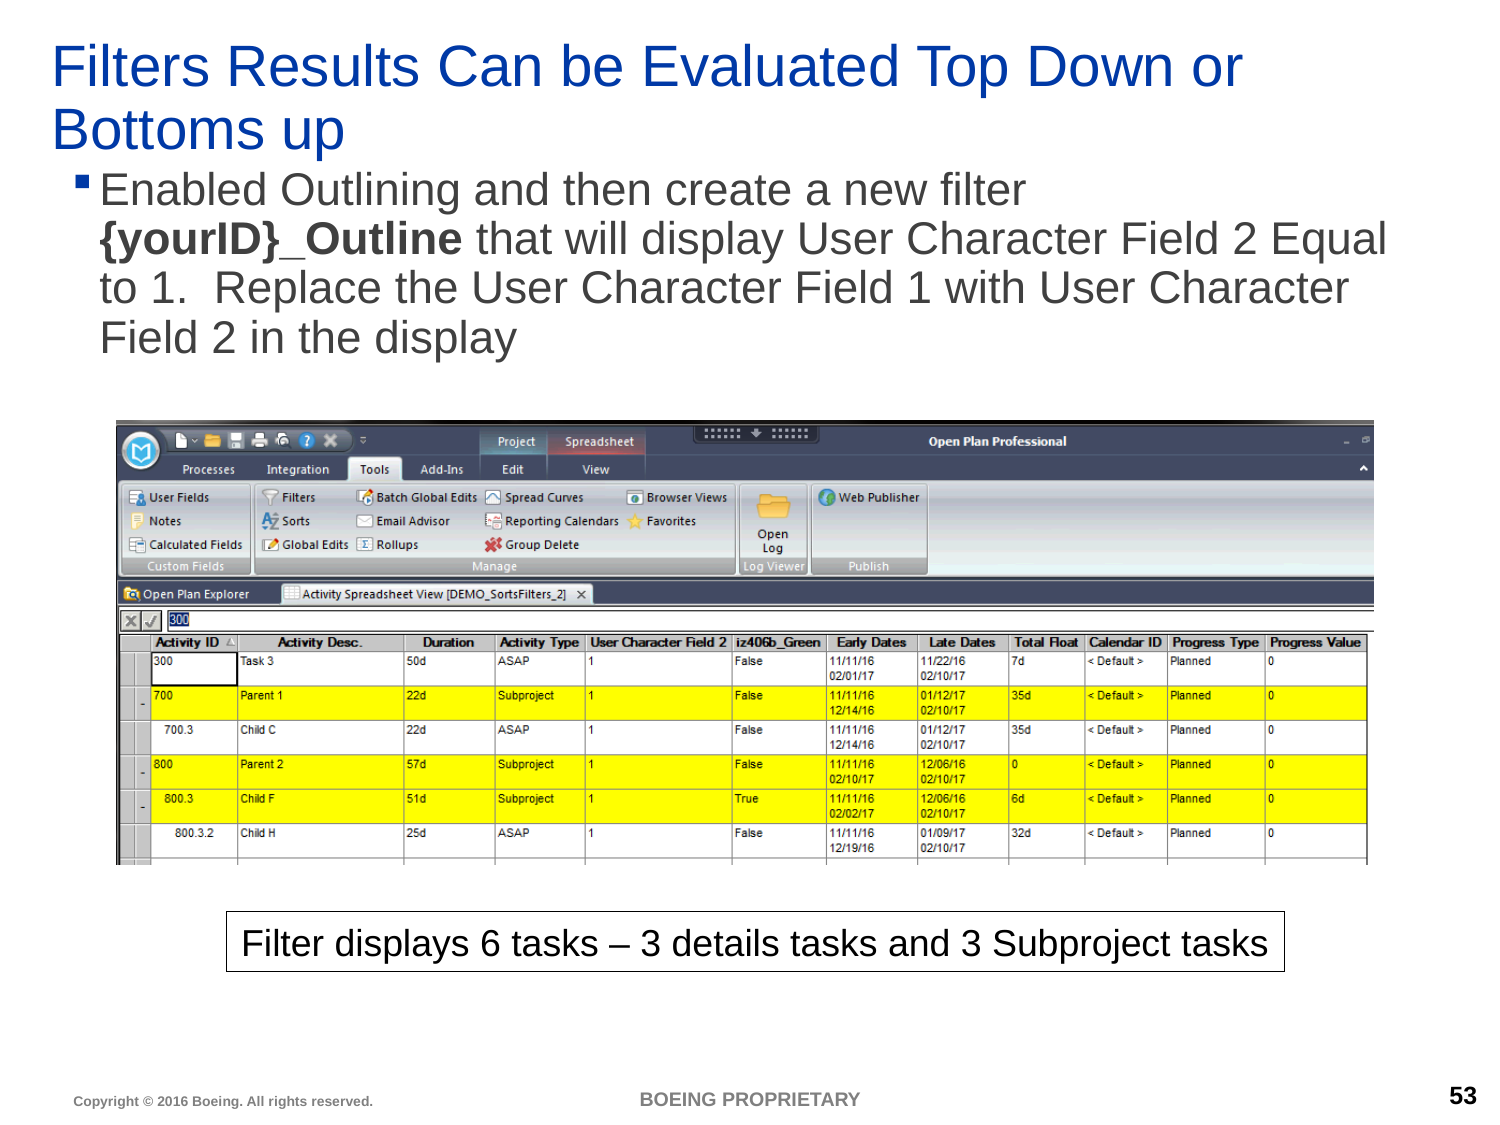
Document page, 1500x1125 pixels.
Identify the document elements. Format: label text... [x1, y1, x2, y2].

list Enabled Outlining and then create a new filter {yourID}_Outline that will display User Character Field 2 Equal to 1. Replace the User Character Field 1 with User Character Field 2 in the display [71, 165, 1401, 433]
footer BOEING PROPRIETARY [487, 1044, 1013, 1111]
picture [115, 420, 1375, 866]
text_box Filter displays 6 tasks – 3 details tasks and 3 Subproject tasks [226, 911, 1285, 972]
title Filters Results Can be Evaluated Top Down or Bottoms up [51, 34, 1376, 163]
slide_number 53 [1088, 1057, 1480, 1112]
